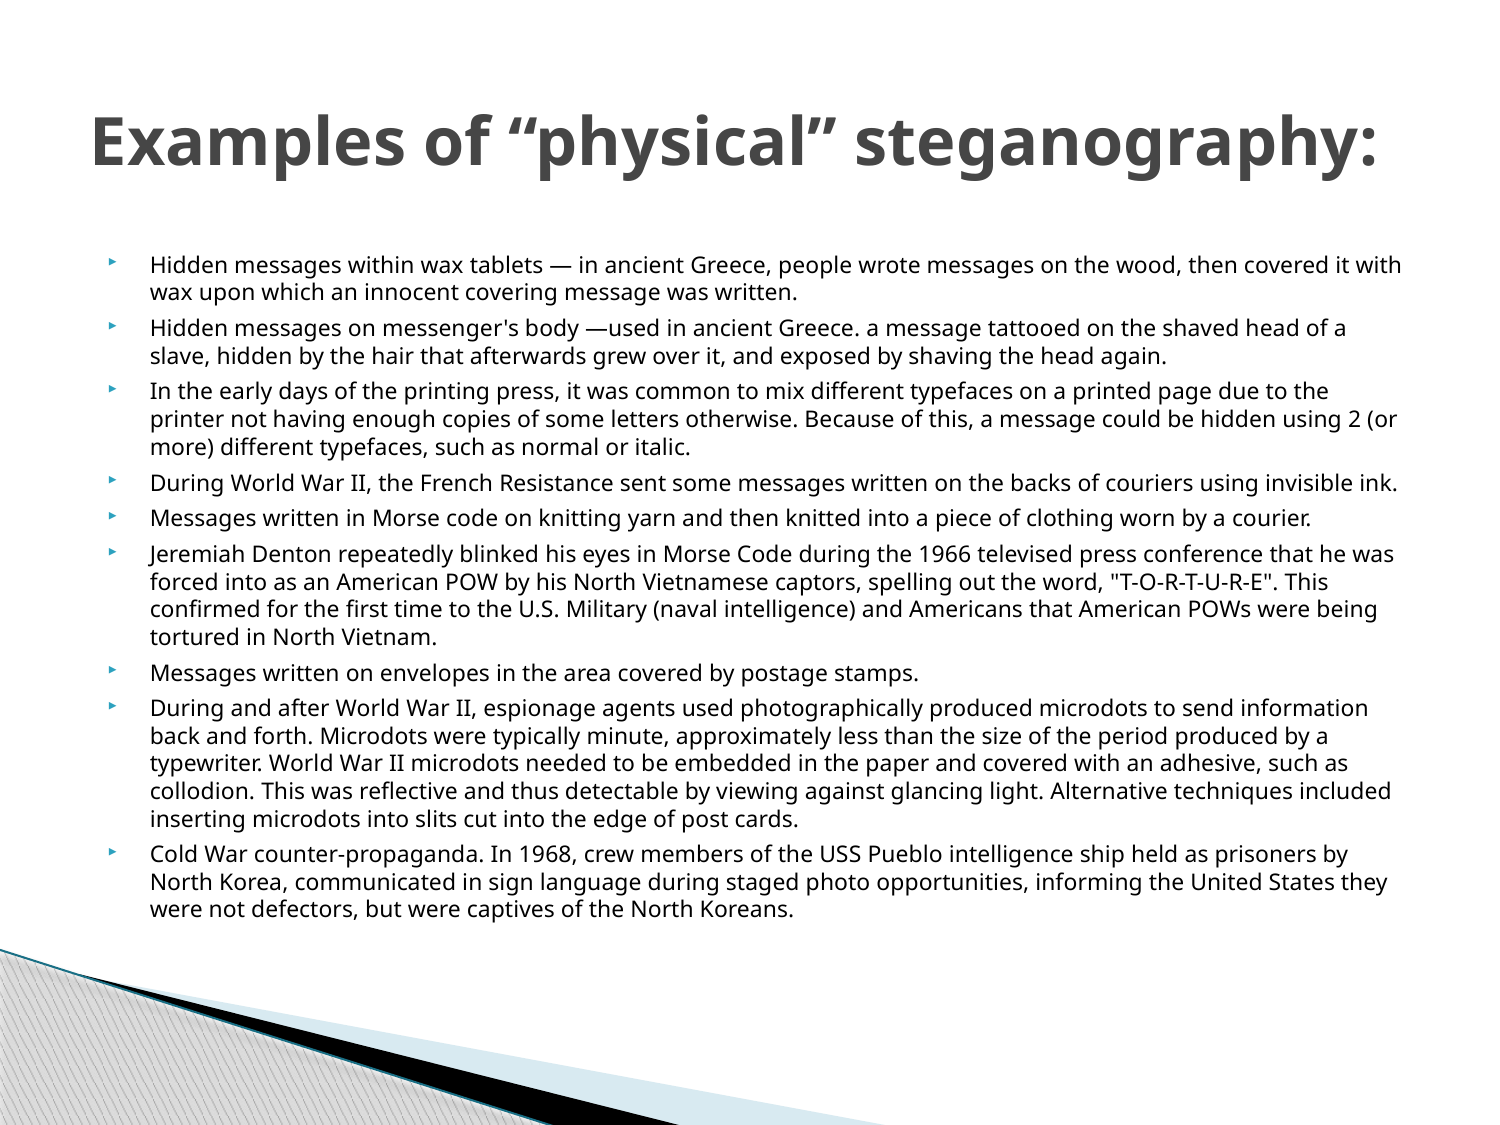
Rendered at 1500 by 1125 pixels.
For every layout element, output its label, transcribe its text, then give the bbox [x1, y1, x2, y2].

list Hidden messages within wax tablets — in ancient Greece, people wrote messages on the wood, then covered it with wax upon which an innocent covering message was written. Hidden messages on messenger's body —used in ancient Greece. a message tattooed on the shaved head of a slave, hidden by the hair that afterwards grew over it, and exposed by shaving the head again. In the early days of the printing press, it was common to mix different typefaces on a printed page due to the printer not having enough copies of some letters otherwise. Because of this, a message could be hidden using 2 (or more) different typefaces, such as normal or italic. During World War II, the French Resistance sent some messages written on the backs of couriers using invisible ink. Messages written in Morse code on knitting yarn and then knitted into a piece of clothing worn by a courier. Jeremiah Denton repeatedly blinked his eyes in Morse Code during the 1966 televised press conference that he was forced into as an American POW by his North Vietnamese captors, spelling out the word, "T-O-R-T-U-R-E". This confirmed for the first time to the U.S. Military (naval intelligence) and Americans that American POWs were being tortured in North Vietnam. Messages written on envelopes in the area covered by postage stamps. During and after World War II, espionage agents used photographically produced microdots to send information back and forth. Microdots were typically minute, approximately less than the size of the period produced by a typewriter. World War II microdots needed to be embedded in the paper and covered with an adhesive, such as collodion. This was reflective and thus detectable by viewing against glancing light. Alternative techniques included inserting microdots into slits cut into the edge of post cards. Cold War counter-propaganda. In 1968, crew members of the USS Pueblo intelligence ship held as prisoners by North Korea, communicated in sign language during staged photo opportunities, informing the United States they were not defectors, but were captives of the North Koreans. [75, 243, 1425, 986]
title Examples of “physical” steganography: [75, 45, 1425, 233]
